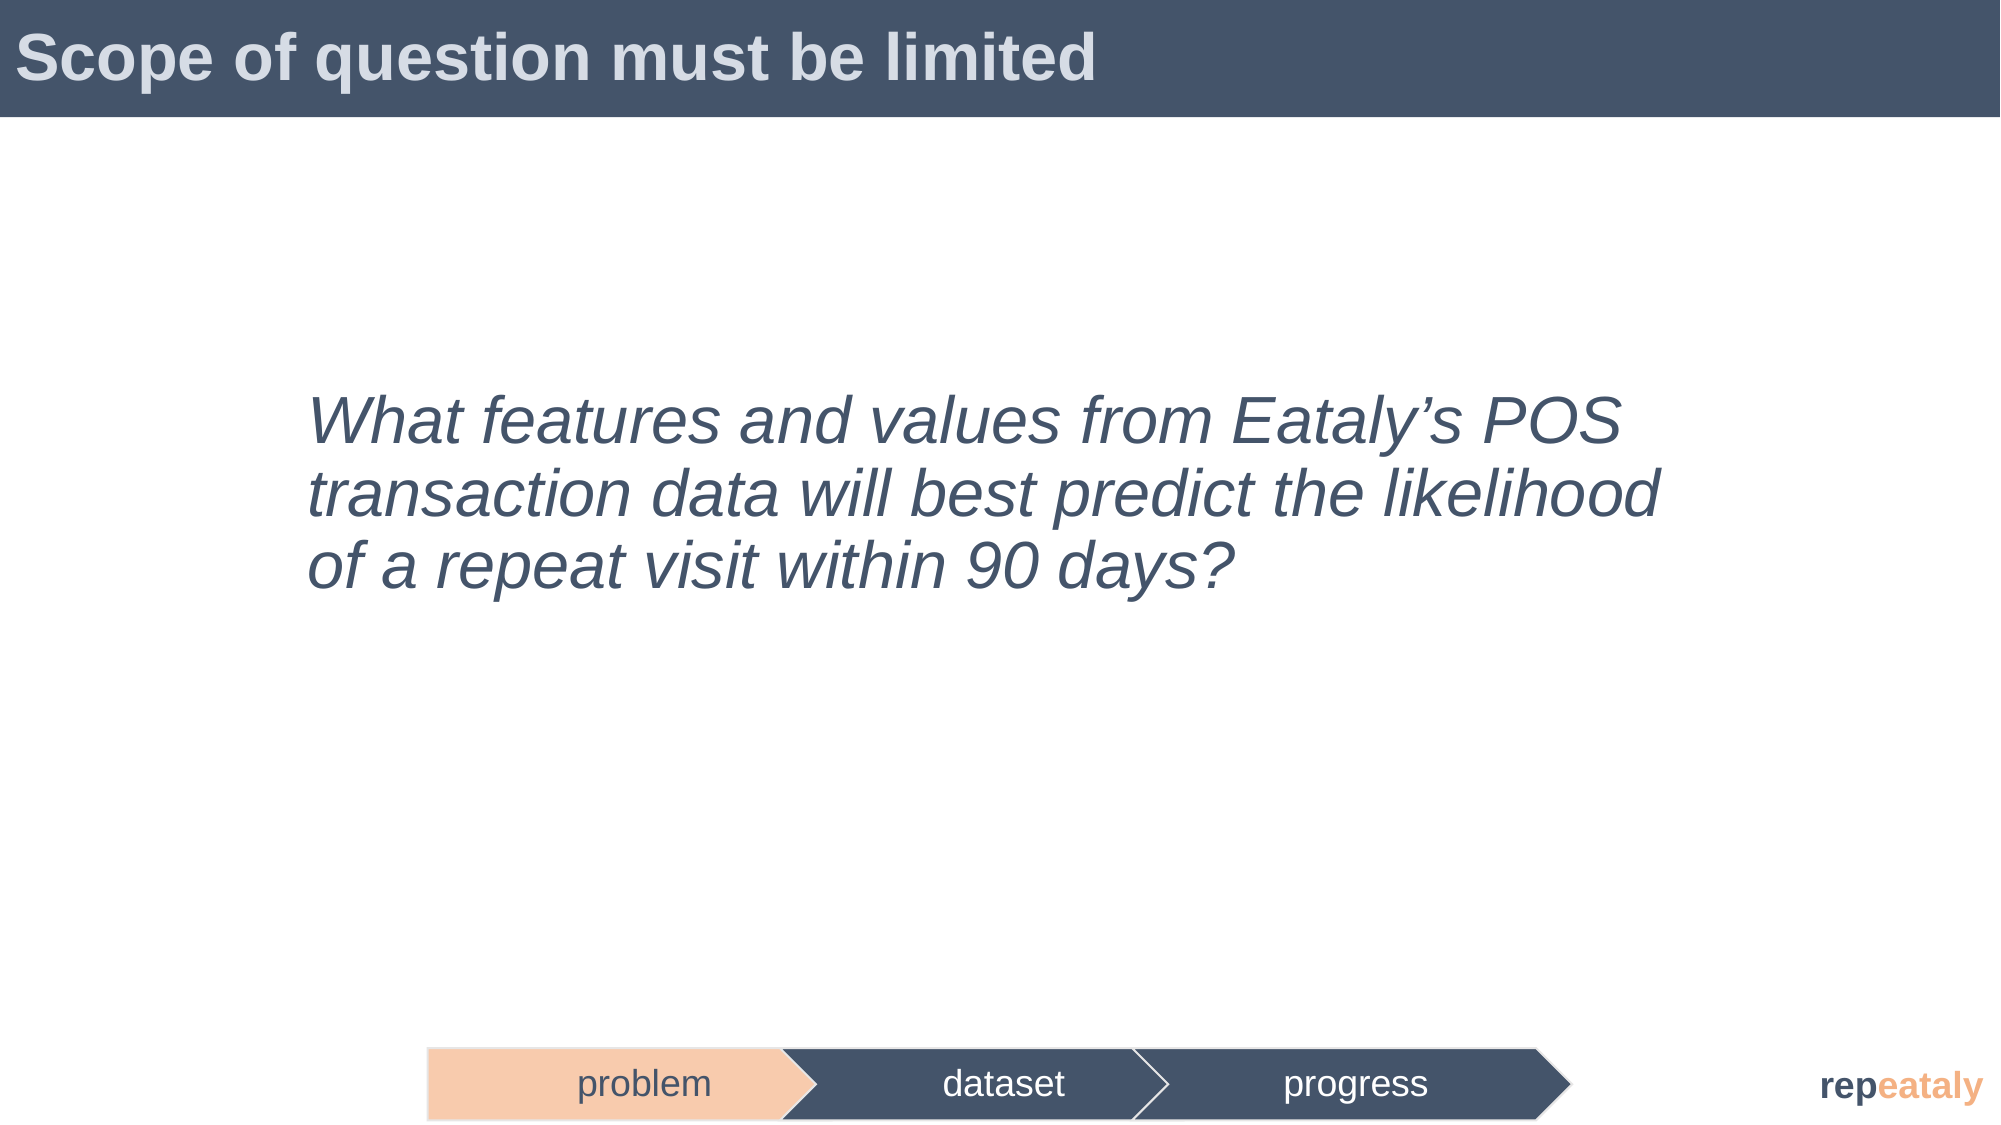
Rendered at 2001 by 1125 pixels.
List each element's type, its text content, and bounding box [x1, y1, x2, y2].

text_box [427, 1048, 1573, 1121]
title Scope of question must be limited [0, 0, 2000, 118]
list What features and values from Eataly’s POS transaction data will best predict the likelihood of a repeat visit within 90 days? [292, 378, 1708, 1014]
